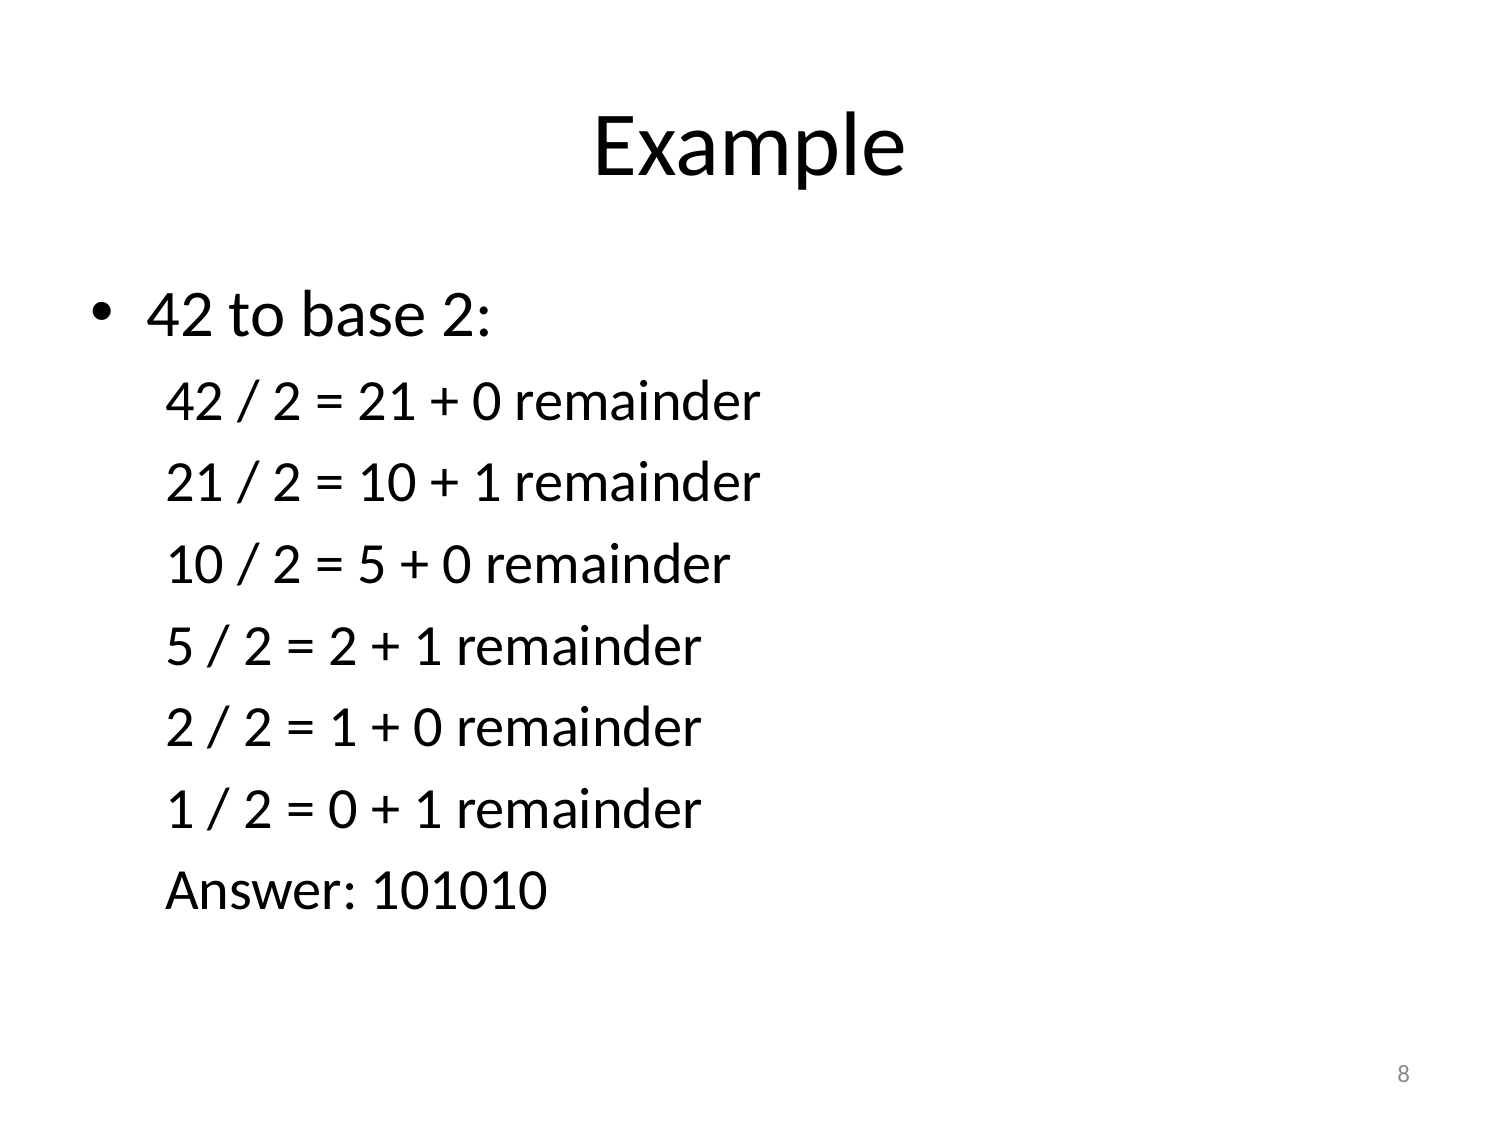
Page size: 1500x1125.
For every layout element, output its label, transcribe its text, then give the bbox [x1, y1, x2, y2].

title Example [75, 45, 1425, 233]
list 42 to base 2: 42 / 2 = 21 + 0 remainder 21 / 2 = 10 + 1 remainder 10 / 2 = 5 + 0 remainder 5 / 2 = 2 + 1 remainder 2 / 2 = 1 + 0 remainder 1 / 2 = 0 + 1 remainder Answer: 101010 [75, 262, 1425, 1005]
slide_number 8 [1074, 1042, 1425, 1103]
